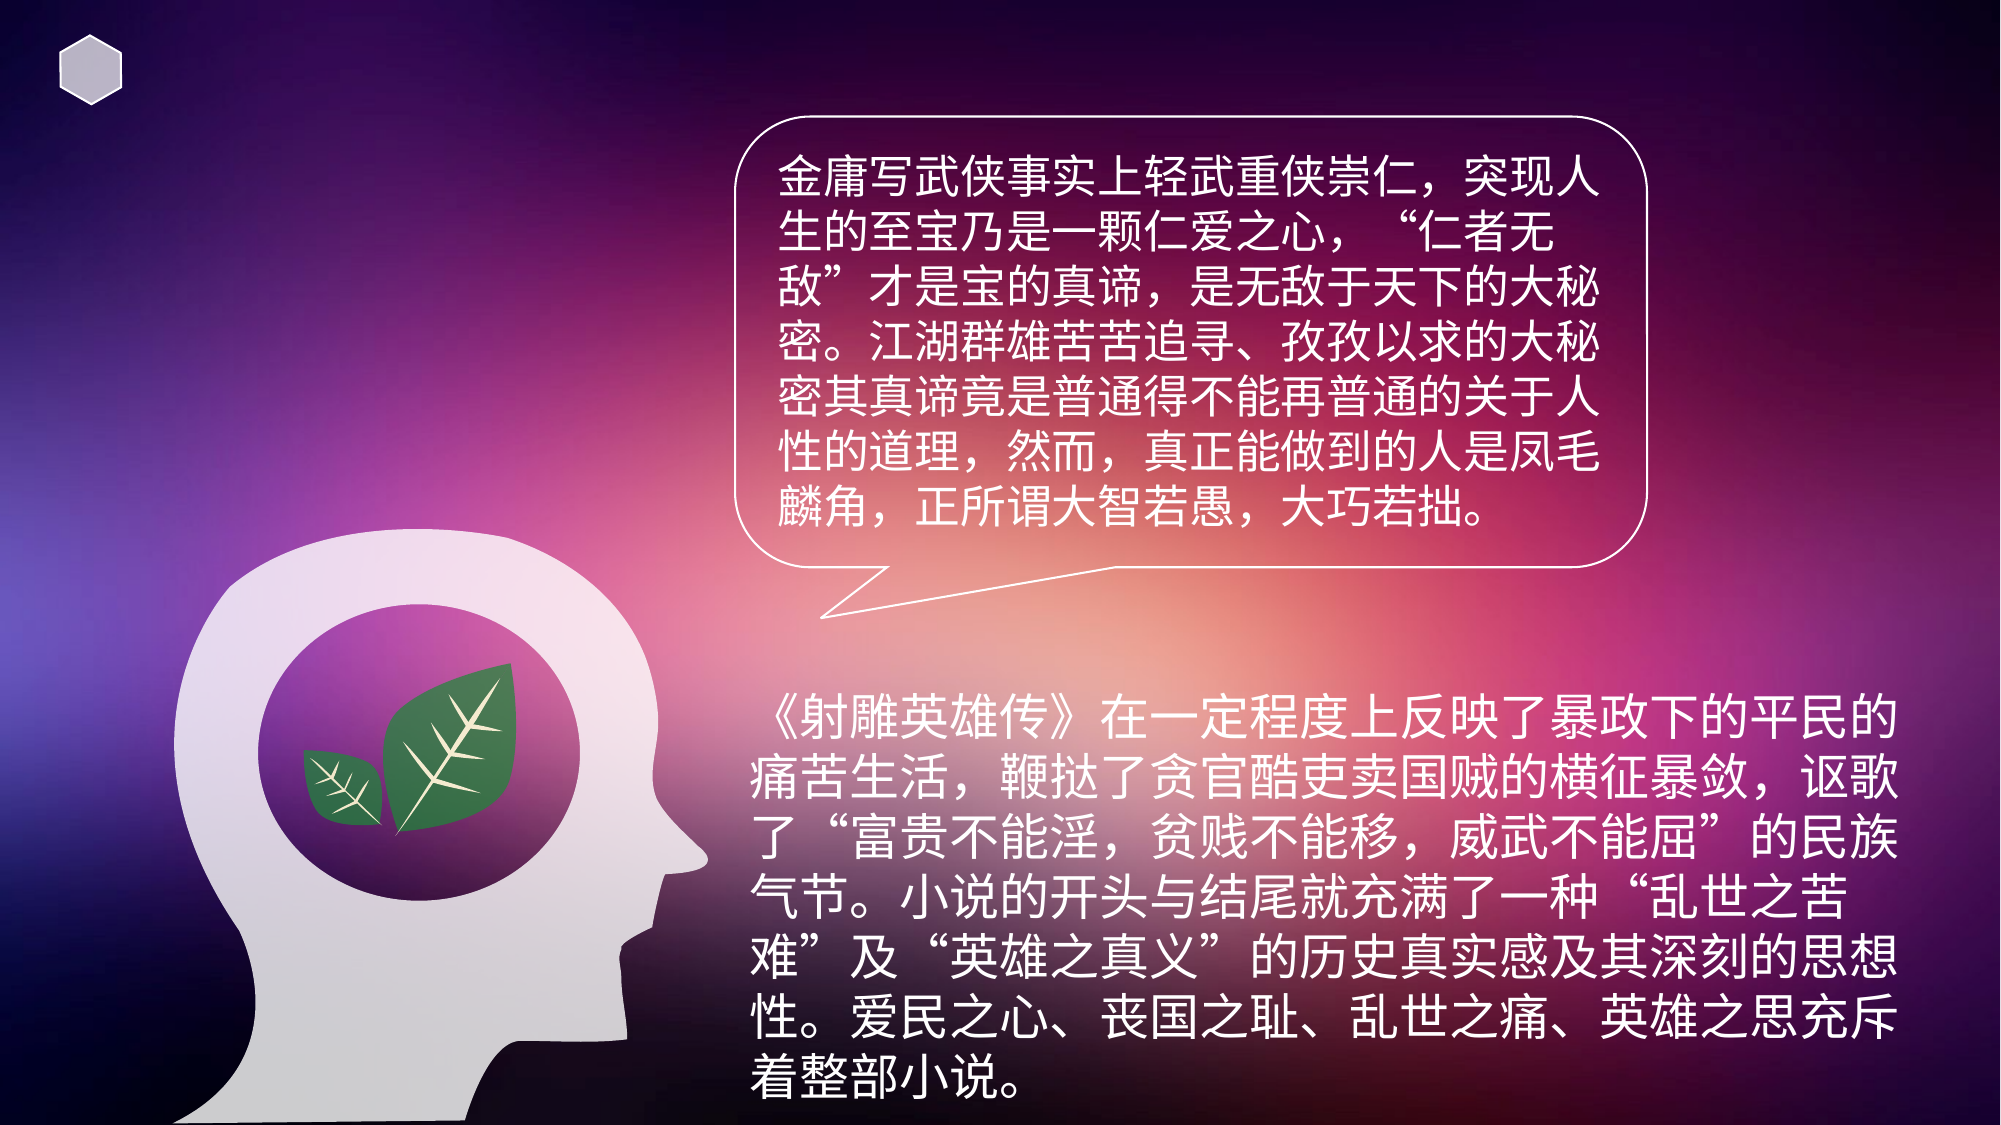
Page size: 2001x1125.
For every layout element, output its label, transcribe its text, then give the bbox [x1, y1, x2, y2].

text_box 《射雕英雄传》在一定程度上反映了暴政下的平民的痛苦生活，鞭挞了贪官酷吏卖国贼的横征暴敛，讴歌了“富贵不能淫，贫贱不能移，威武不能屈”的民族气节。小说的开头与结尾就充满了一种“乱世之苦难”及“英雄之真义”的历史真实感及其深刻的思想性。爱民之心、丧国之耻、乱世之痛、英雄之思充斥着整部小说。 [736, 678, 1965, 1113]
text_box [98, 498, 736, 1124]
text_box 金庸写武侠事实上轻武重侠崇仁，突现人生的至宝乃是一颗仁爱之心，“仁者无敌”才是宝的真谛，是无敌于天下的大秘密。江湖群雄苦苦追寻、孜孜以求的大秘密其真谛竟是普通得不能再普通的关于人性的道理，然而，真正能做到的人是凤毛麟角，正所谓大智若愚，大巧若拙。 [762, 140, 1620, 540]
picture [0, 0, 2001, 1125]
text_box [734, 115, 1649, 620]
